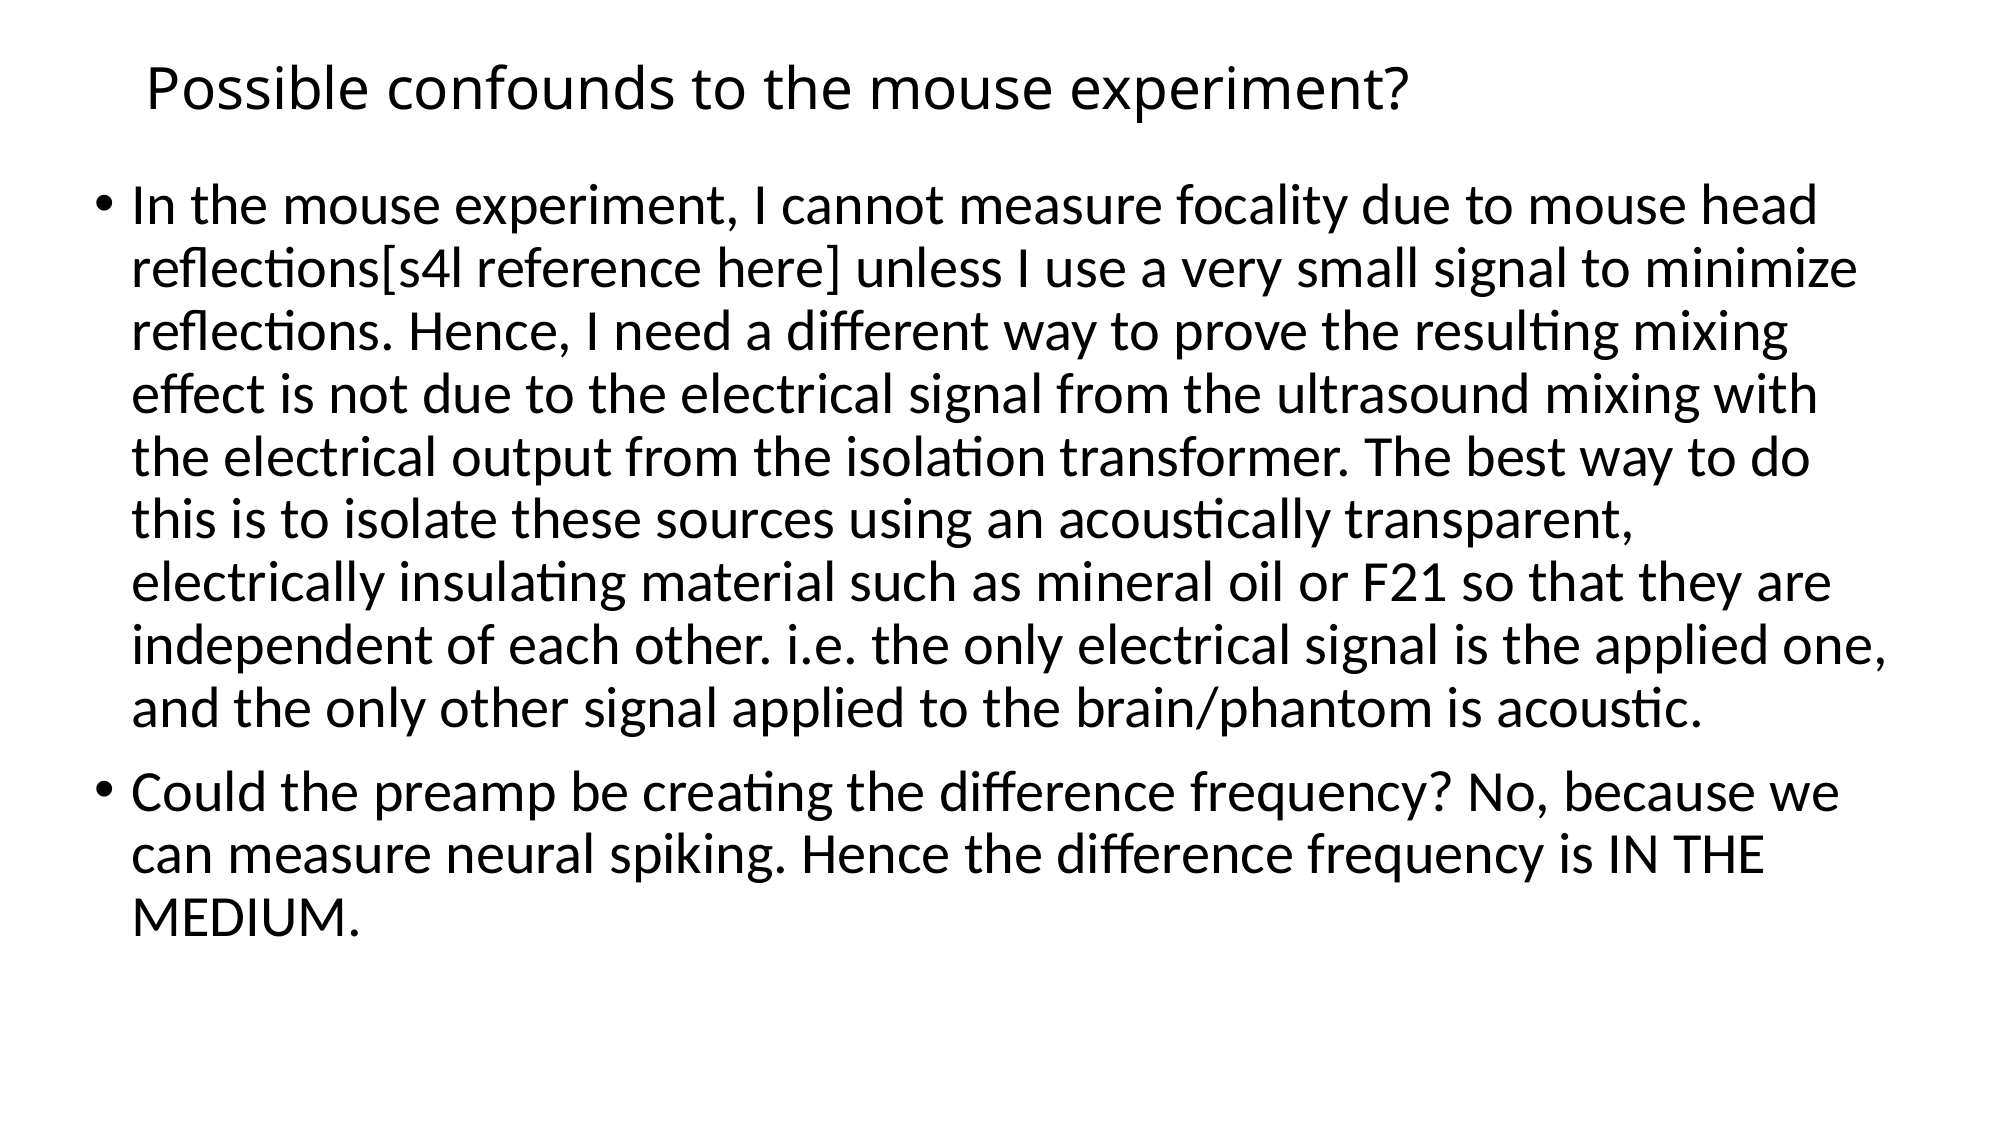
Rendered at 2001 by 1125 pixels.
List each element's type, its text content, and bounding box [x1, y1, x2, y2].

list In the mouse experiment, I cannot measure focality due to mouse head reflections[s4l reference here] unless I use a very small signal to minimize reflections. Hence, I need a different way to prove the resulting mixing effect is not due to the electrical signal from the ultrasound mixing with the electrical output from the isolation transformer. The best way to do this is to isolate these sources using an acoustically transparent, electrically insulating material such as mineral oil or F21 so that they are independent of each other. i.e. the only electrical signal is the applied one, and the only other signal applied to the brain/phantom is acoustic. Could the preamp be creating the difference frequency? No, because we can measure neural spiking. Hence the difference frequency is IN THE MEDIUM. [79, 167, 1908, 1088]
title Possible confounds to the mouse experiment? [130, 37, 1856, 145]
